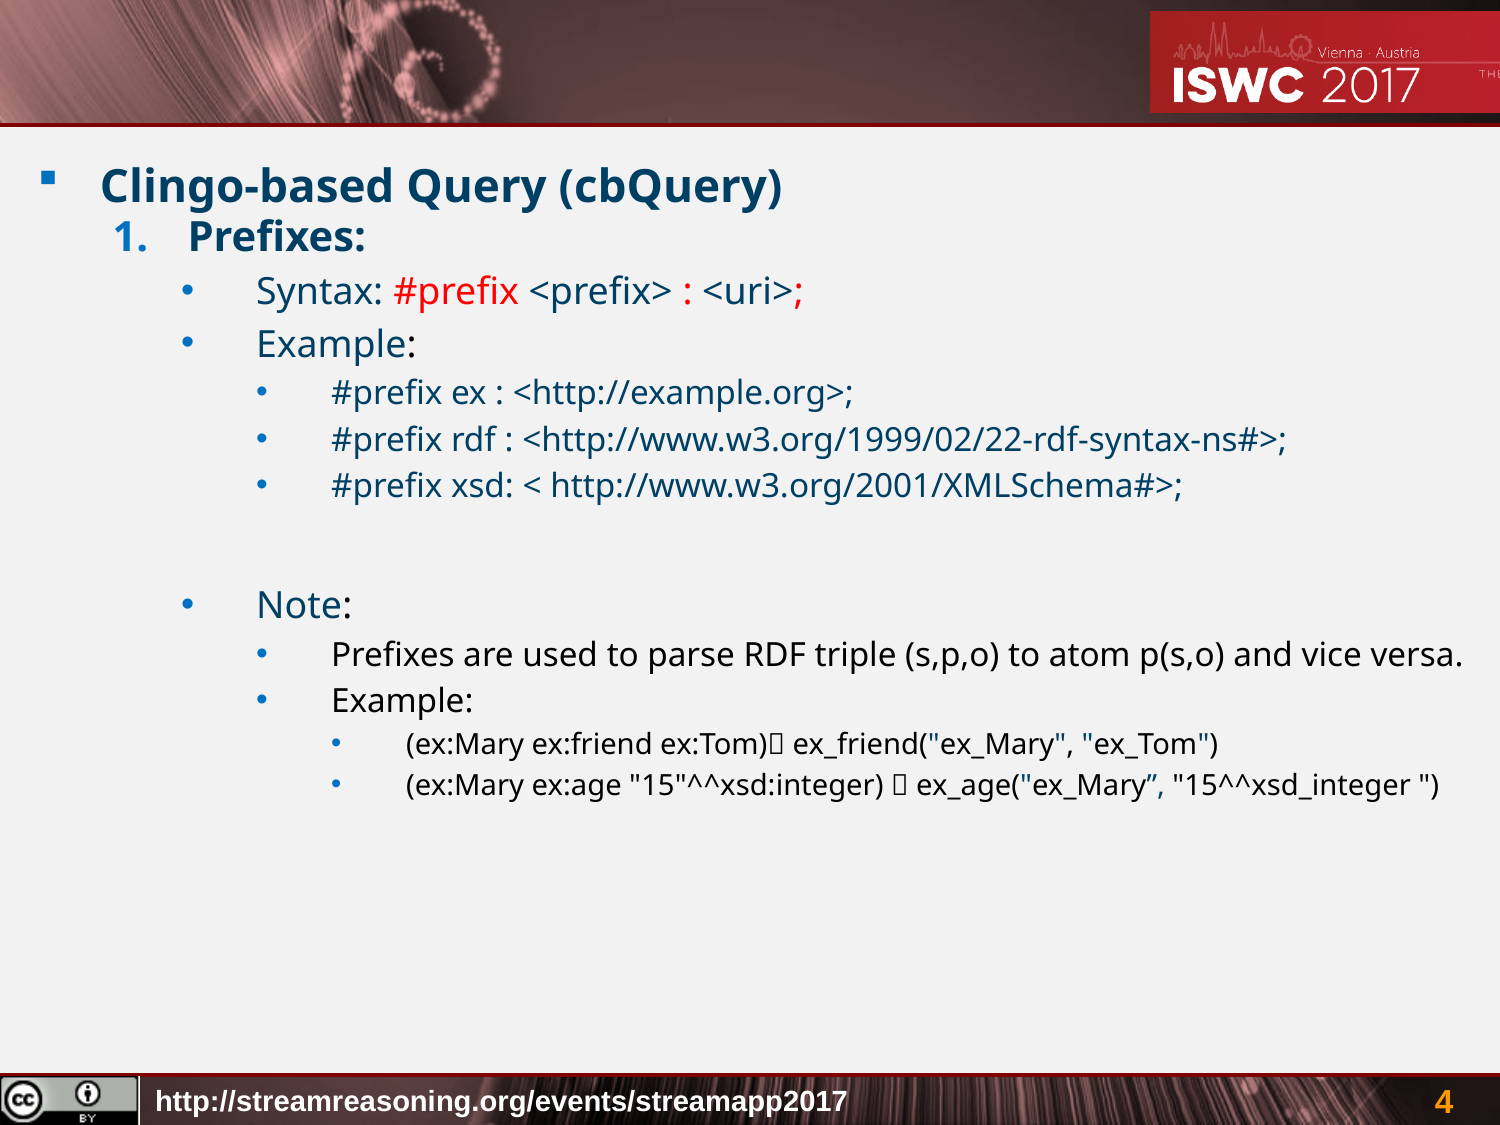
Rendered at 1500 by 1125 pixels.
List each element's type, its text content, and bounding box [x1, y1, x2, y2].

picture [1149, 11, 1500, 113]
picture [0, 1076, 140, 1125]
list Clingo-based Query (cbQuery) Prefixes: Syntax: #prefix <prefix> : <uri>; Example: #prefix ex : <http://example.org>; #prefix rdf : <http://www.w3.org/1999/02/22-rdf-syntax-ns#>; #prefix xsd: < http://www.w3.org/2001/XMLSchema#>; Note: Prefixes are used to parse RDF triple (s,p,o) to atom p(s,o) and vice versa. Example: (ex:Mary ex:friend ex:Tom) ex_friend("ex_Mary", "ex_Tom") (ex:Mary ex:age "15"^^xsd:integer)  ex_age("ex_Mary”, "15^^xsd_integer ") . [37, 156, 1475, 1050]
slide_number 4 [1412, 1074, 1500, 1125]
